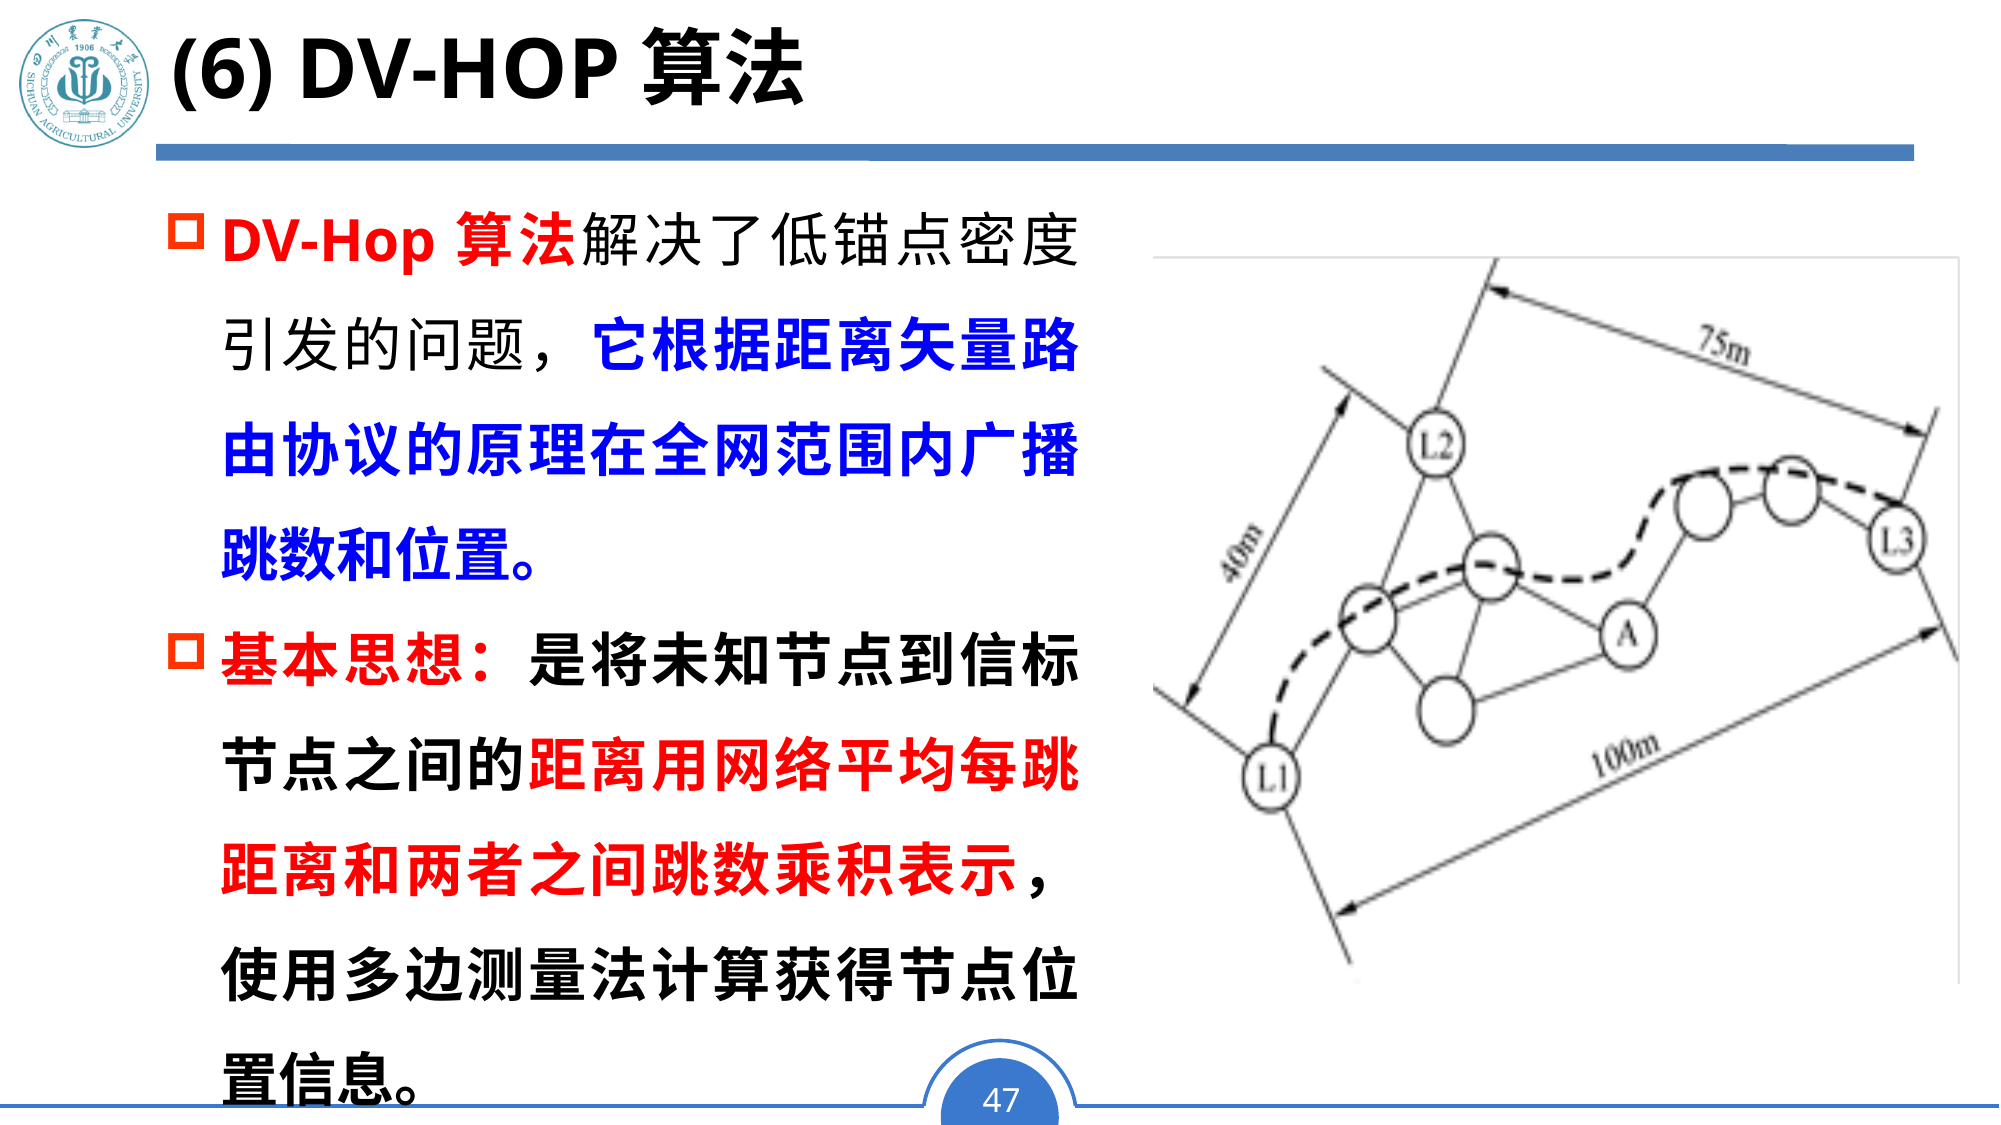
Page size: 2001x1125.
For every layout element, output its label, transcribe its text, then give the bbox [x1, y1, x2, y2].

picture [1153, 255, 1963, 985]
text_box DV-Hop算法解决了低锚点密度引发的问题，它根据距离矢量路由协议的原理在全网范围内广播跳数和位置。 基本思想：是将未知节点到信标节点之间的距离用网络平均每跳距离和两者之间跳数乘积表示，使用多边测量法计算获得节点位置信息。 [149, 160, 1095, 1121]
title (6) DV-Hop算法 [156, 7, 1910, 146]
